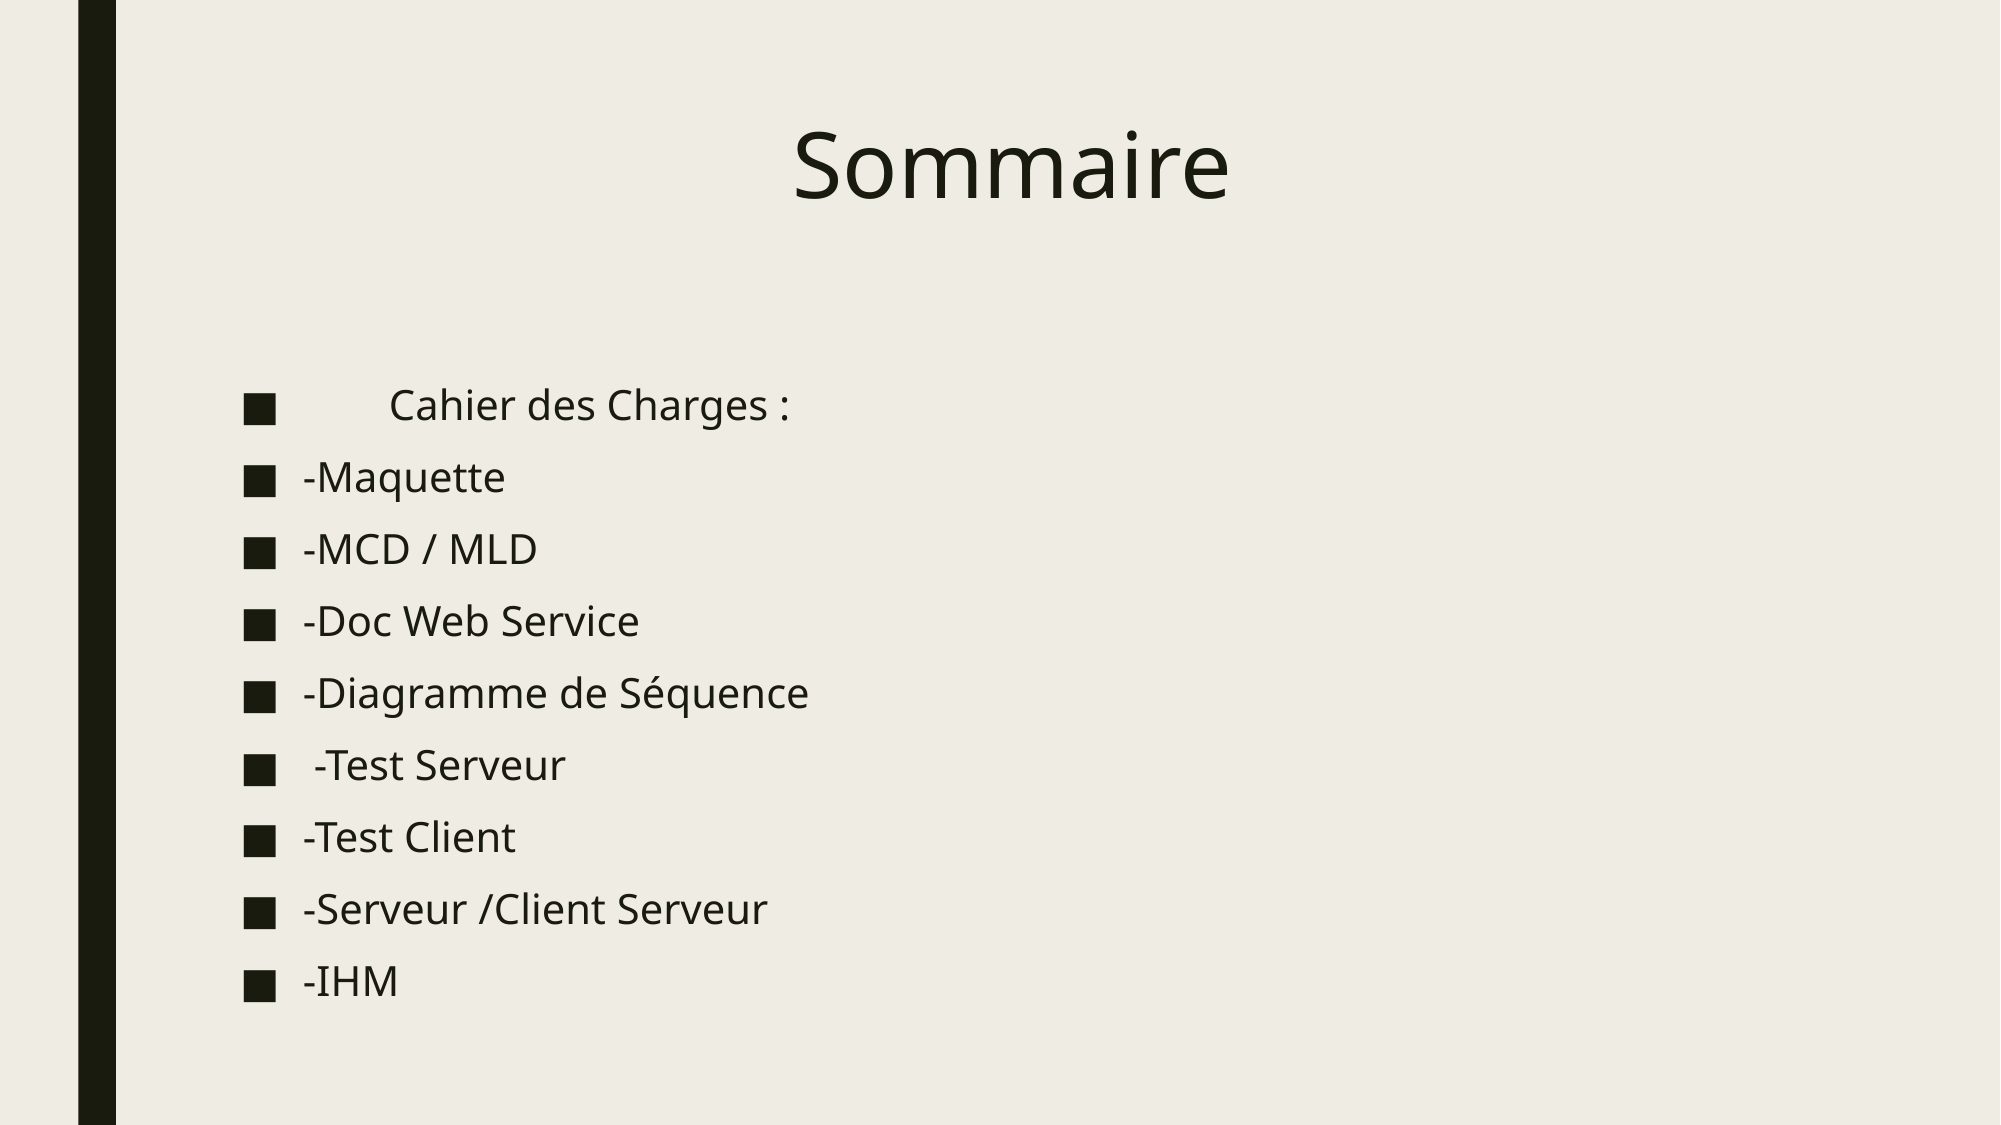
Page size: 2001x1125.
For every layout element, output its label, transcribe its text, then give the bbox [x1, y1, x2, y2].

list Cahier des Charges : -Maquette -MCD / MLD -Doc Web Service -Diagramme de Séquence -Test Serveur -Test Client -Serveur /Client Serveur -IHM [225, 375, 1800, 1055]
title Sommaire [225, 112, 1800, 357]
